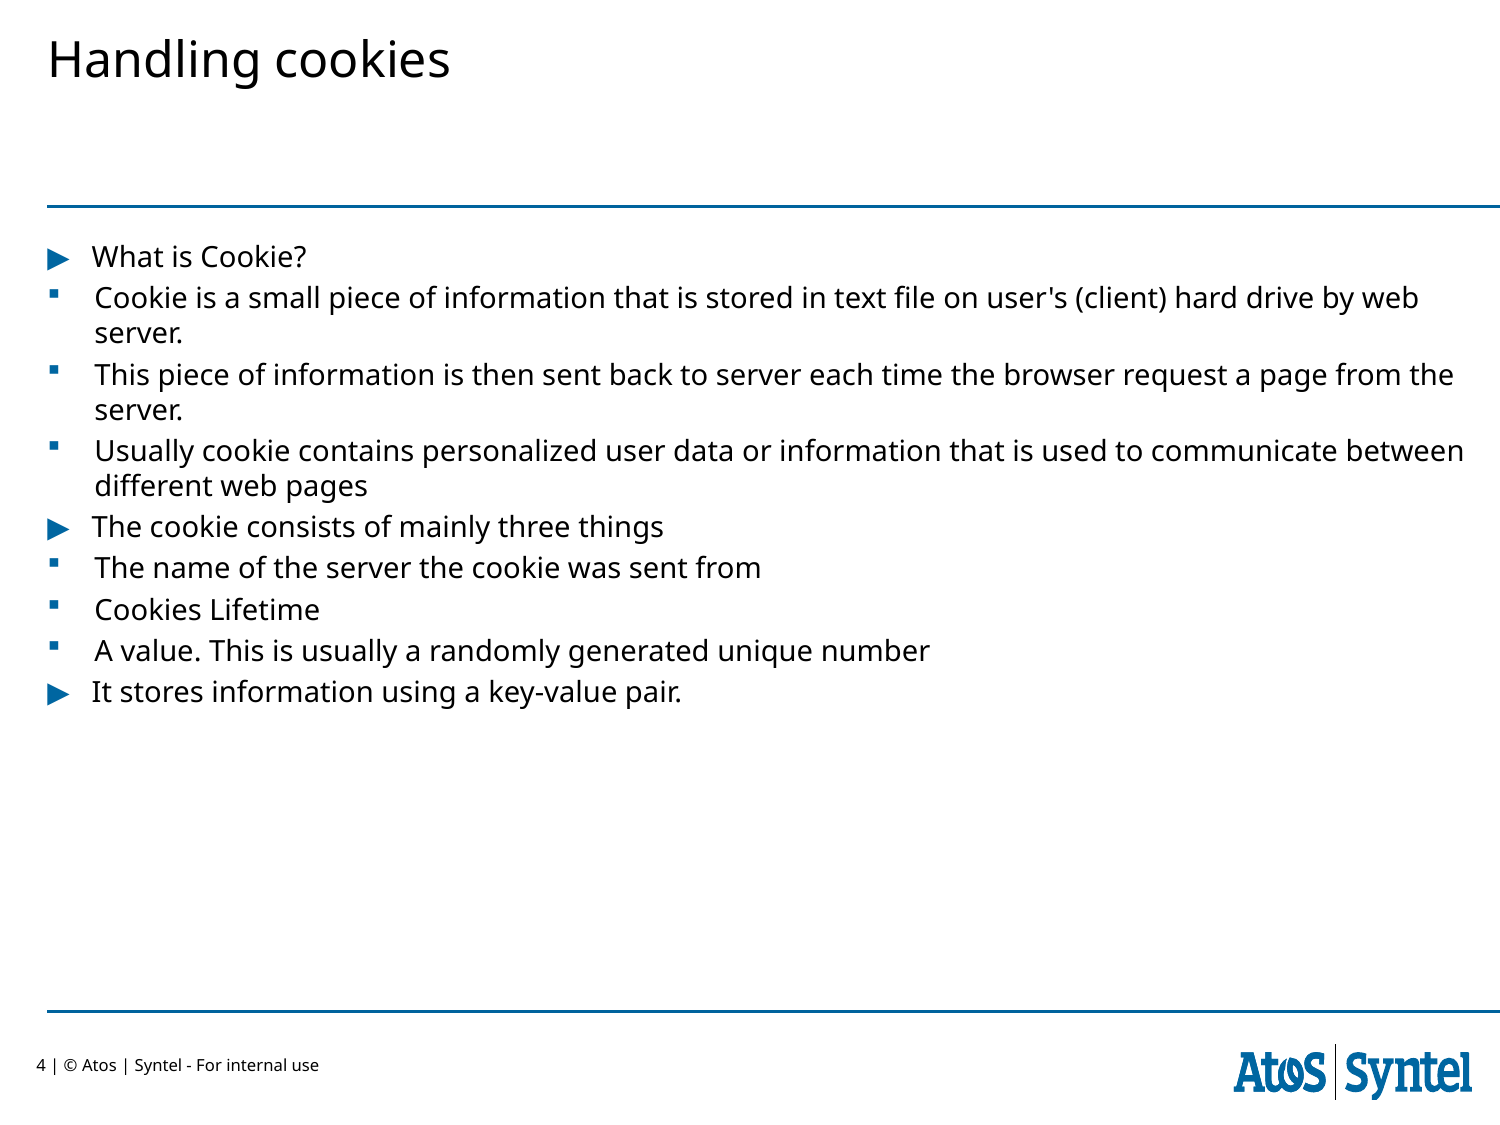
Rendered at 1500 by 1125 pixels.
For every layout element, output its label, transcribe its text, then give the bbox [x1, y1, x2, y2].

list What is Cookie? Cookie is a small piece of information that is stored in text file on user's (client) hard drive by web server. This piece of information is then sent back to server each time the browser request a page from the server. Usually cookie contains personalized user data or information that is used to communicate between different web pages The cookie consists of mainly three things The name of the server the cookie was sent from Cookies Lifetime A value. This is usually a randomly generated unique number It stores information using a key-value pair. [47, 238, 1471, 983]
list Handling cookies [47, 26, 1471, 185]
